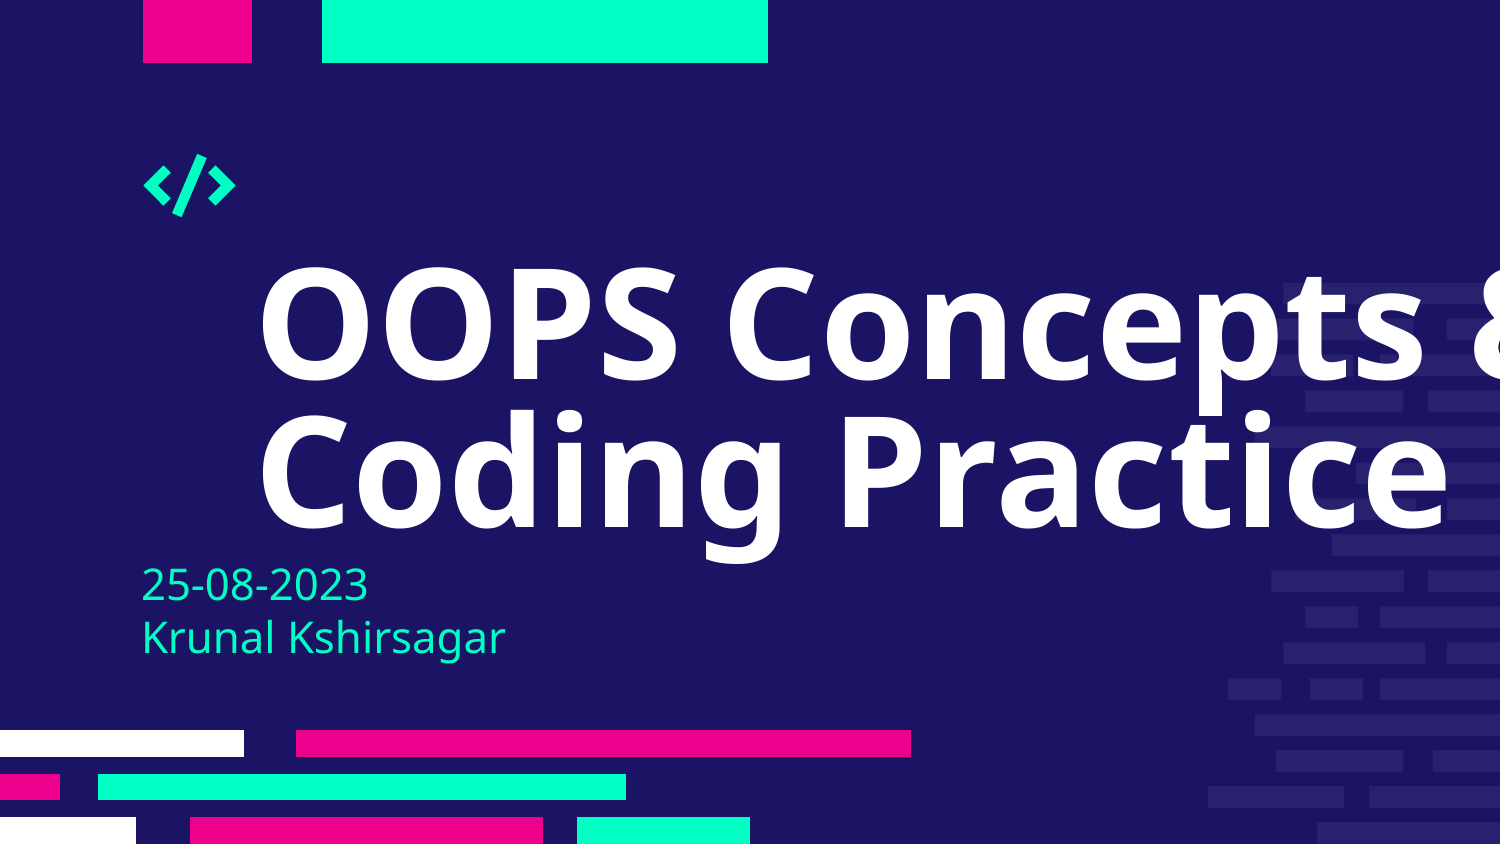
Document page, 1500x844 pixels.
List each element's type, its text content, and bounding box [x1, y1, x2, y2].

subtitle 25-08-2023 Krunal Kshirsagar [126, 557, 1500, 688]
title OOPS Concepts & Coding Practice [239, 243, 1500, 557]
